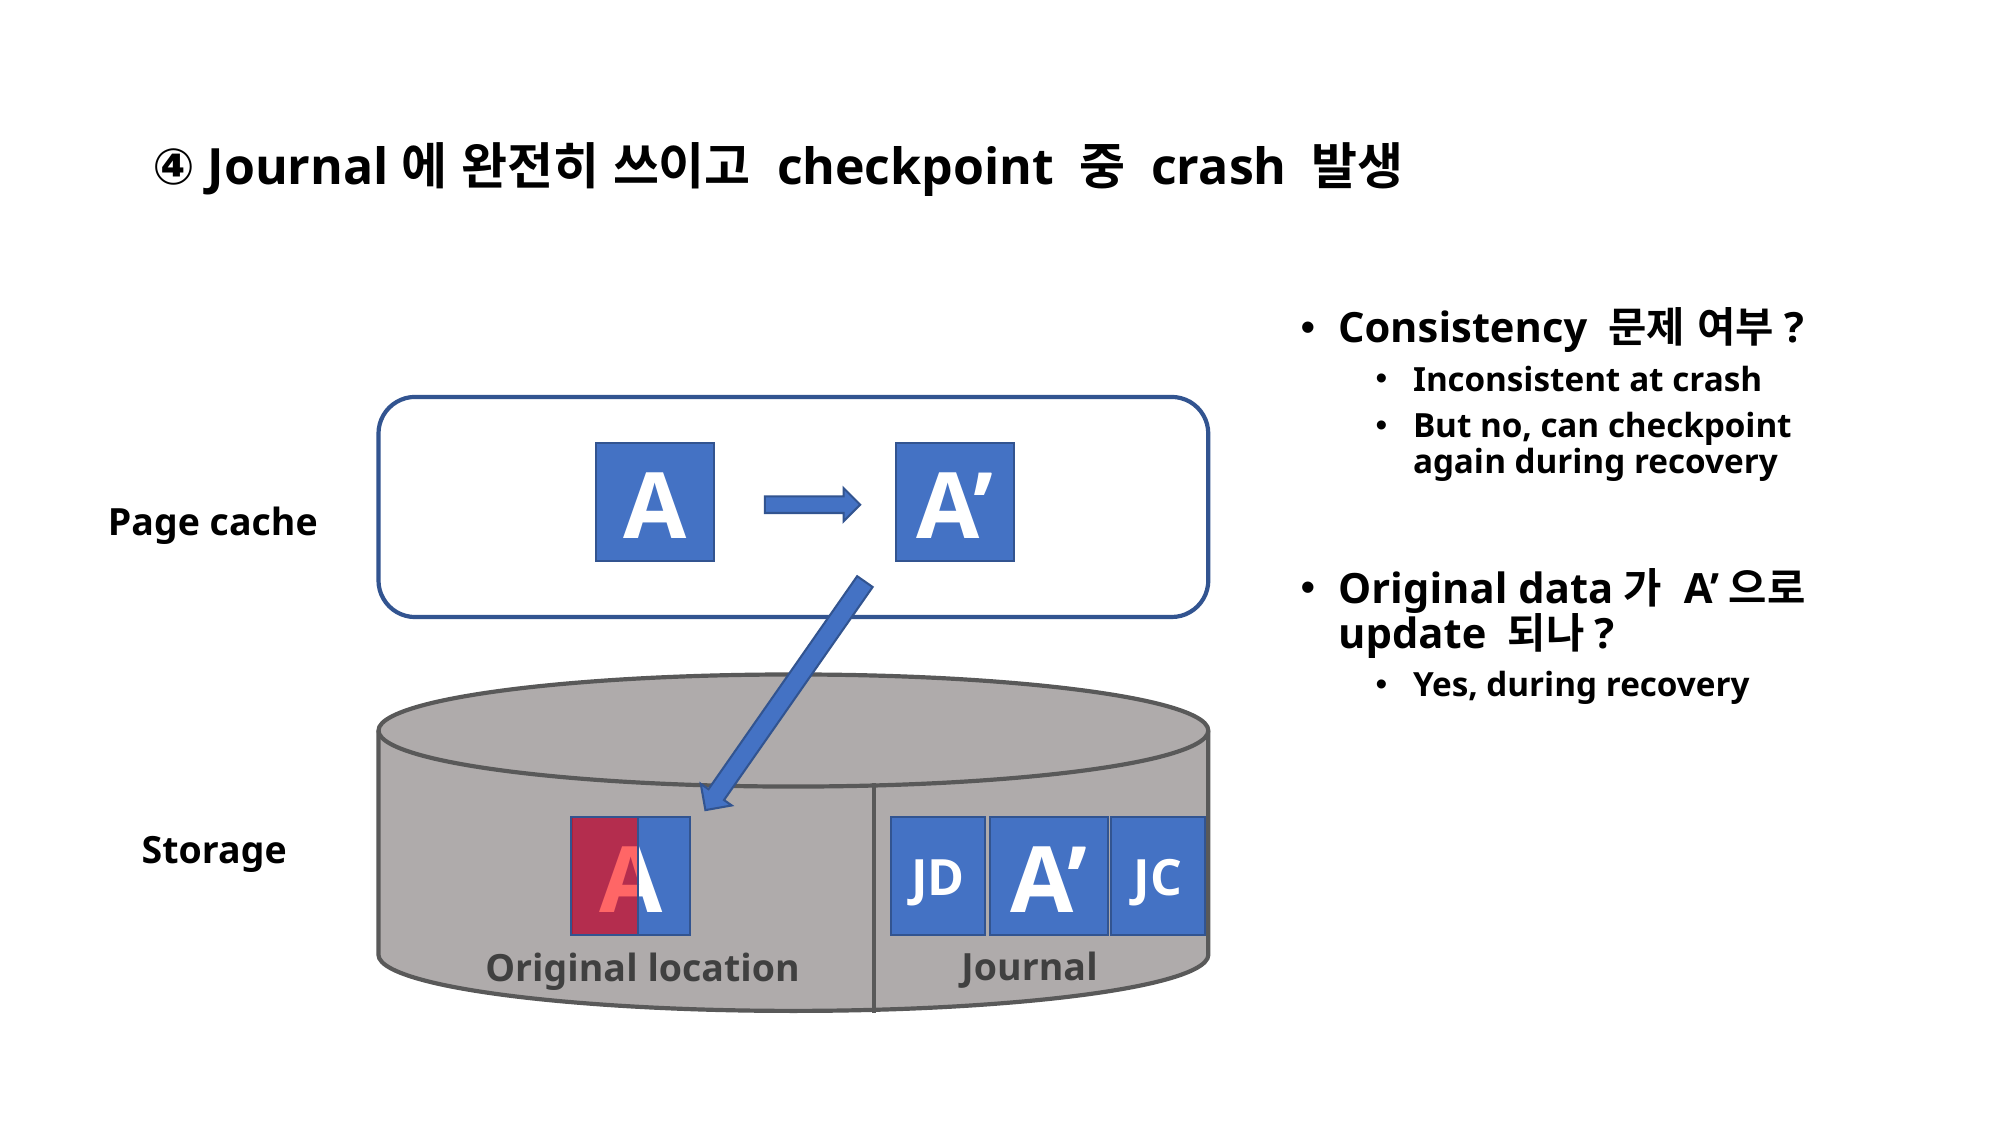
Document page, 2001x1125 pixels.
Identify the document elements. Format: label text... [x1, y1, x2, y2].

text_box [763, 485, 862, 524]
text_box Journal [946, 935, 1113, 996]
text_box [699, 574, 875, 812]
text_box [377, 395, 1210, 619]
text_box A’ [989, 816, 1109, 935]
title ④ Journal에 완전히 쓰이고 checkpoint 중 crash 발생 [137, 59, 1863, 278]
text_box JD [890, 816, 986, 936]
text_box Page cache [66, 461, 361, 581]
text_box JC [1110, 816, 1206, 936]
text_box A’ [895, 442, 1015, 562]
text_box A [595, 442, 715, 562]
text_box [377, 673, 1210, 1012]
list Consistency 문제 여부? Inconsistent at crash But no, can checkpoint again during recovery Original data가 A’으로 update 되나? Yes, during recovery [1285, 299, 1863, 1014]
text_box Storage [67, 788, 362, 908]
text_box [570, 816, 639, 936]
text_box Original location [470, 936, 815, 997]
text_box A [639, 816, 691, 936]
